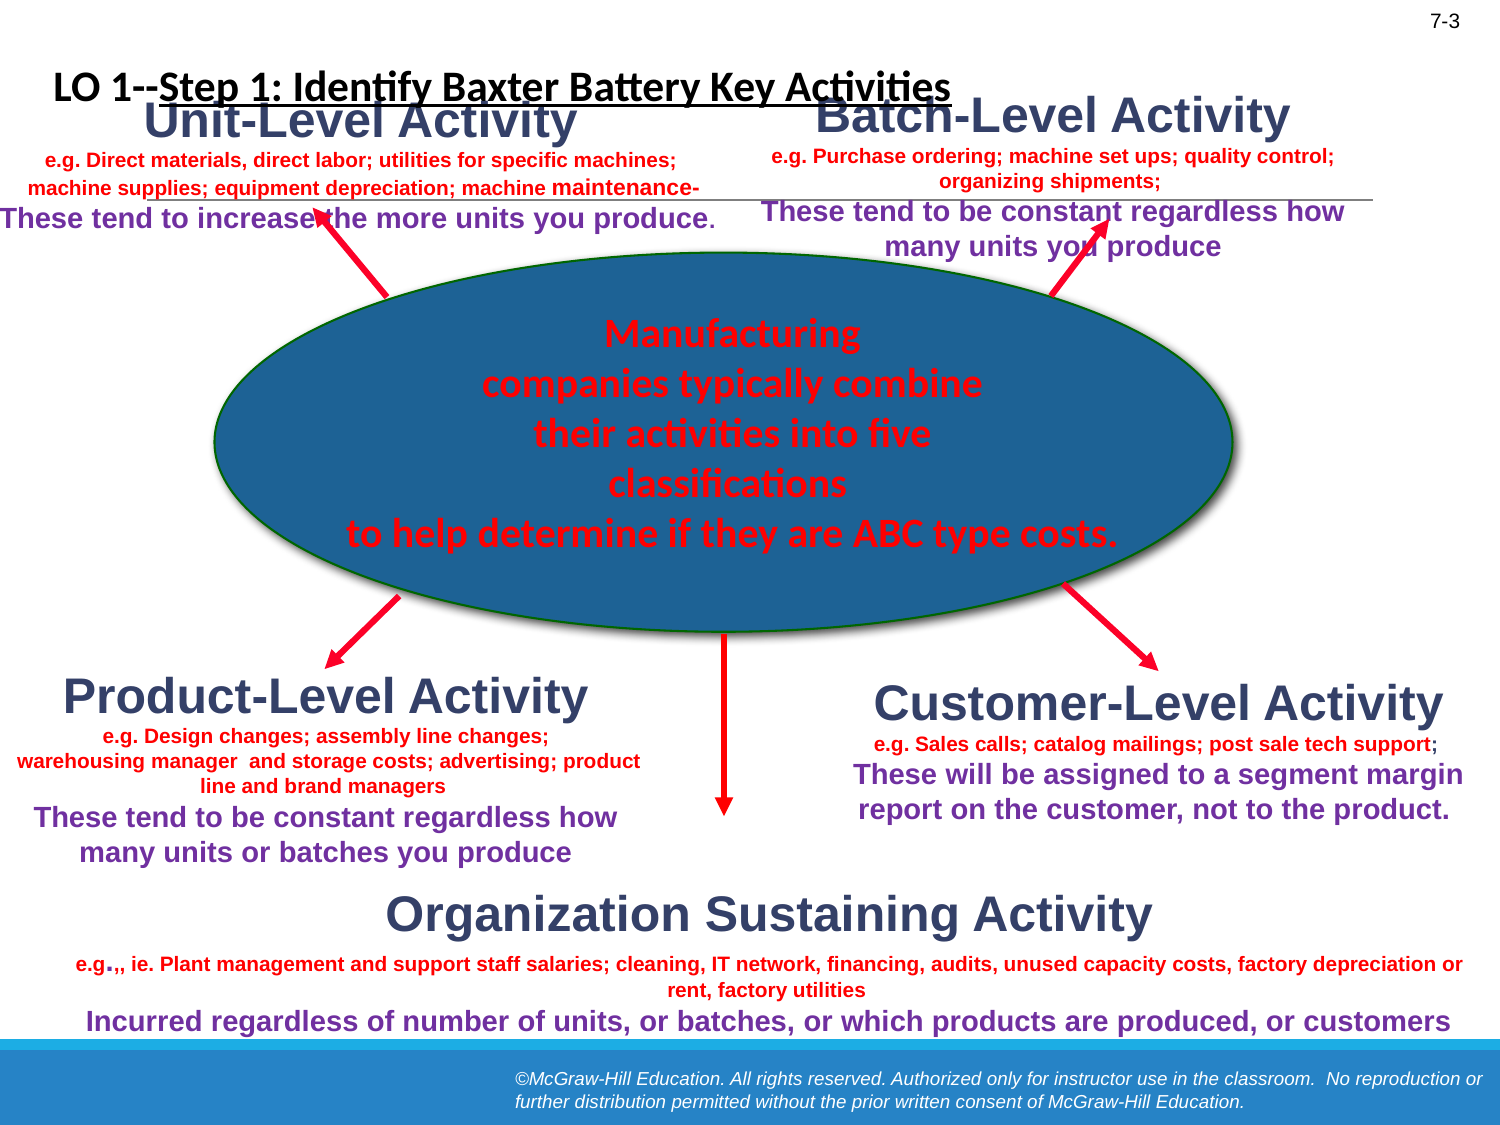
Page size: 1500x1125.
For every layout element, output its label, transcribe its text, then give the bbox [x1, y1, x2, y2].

title LO 1--Step 1: Identify Baxter Battery Key Activities [38, 17, 1500, 170]
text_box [0, 74, 1489, 1048]
